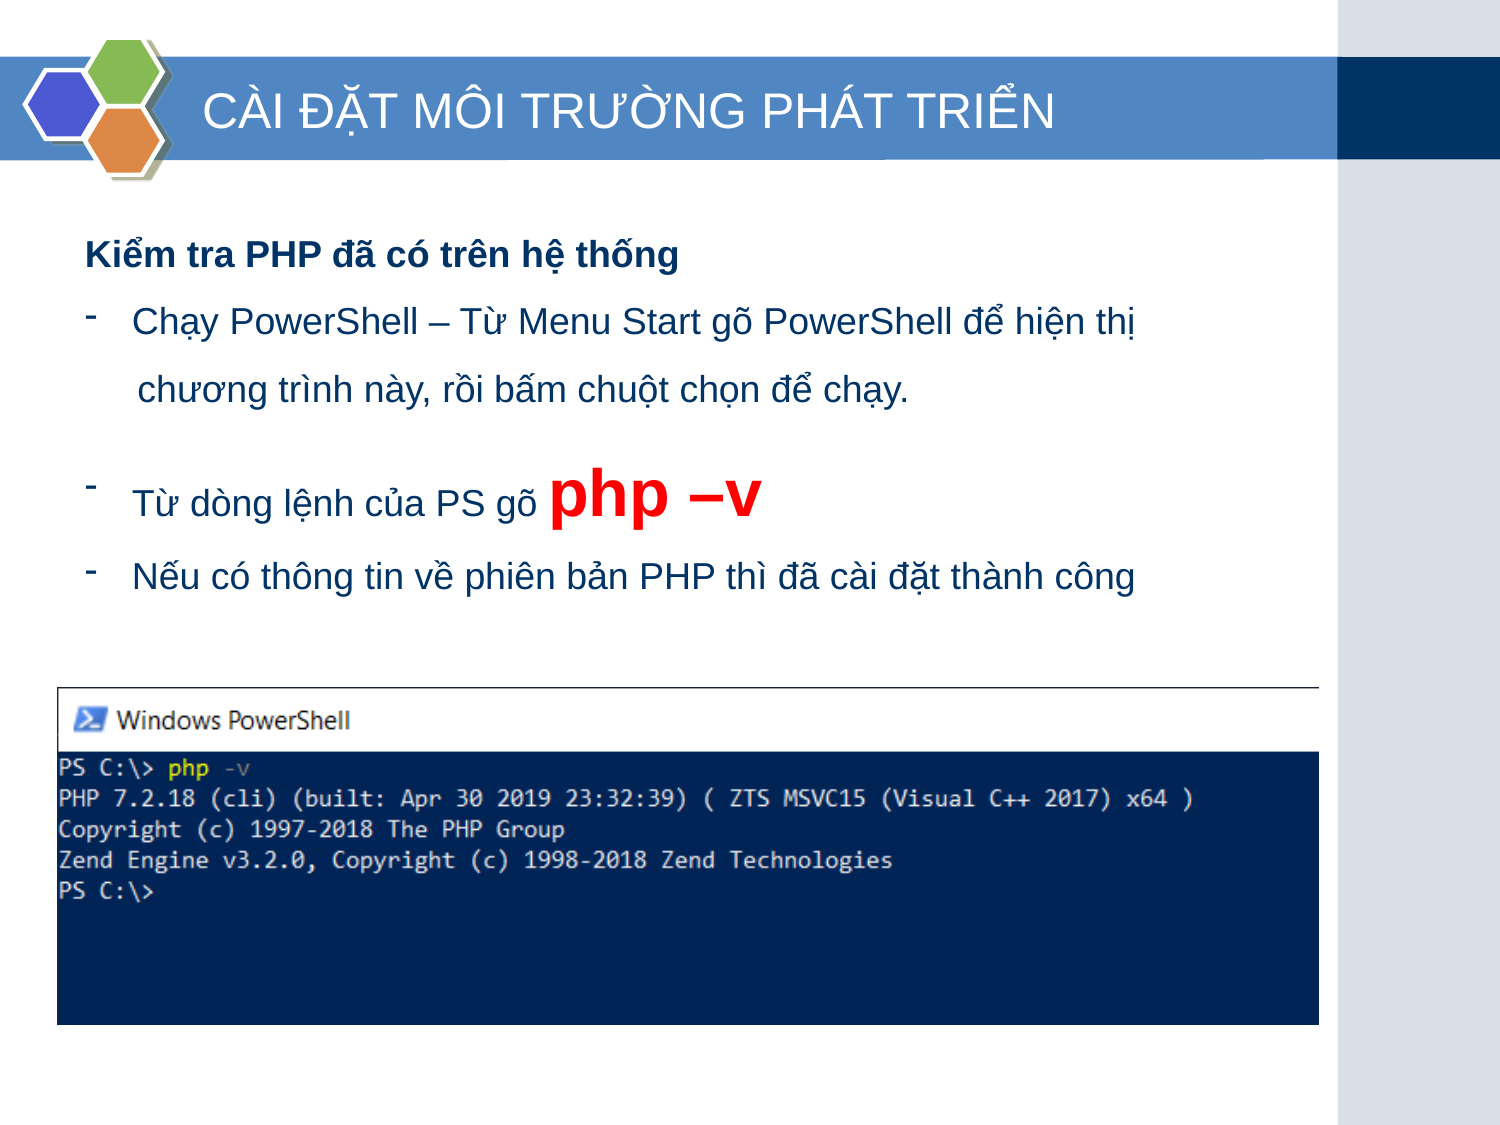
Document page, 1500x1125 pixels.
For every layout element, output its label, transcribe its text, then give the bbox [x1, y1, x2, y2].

picture [49, 687, 1319, 1025]
title CÀI ĐẶT MÔI TRƯỜNG PHÁT TRIỂN [187, 62, 1425, 155]
text_box Kiểm tra PHP đã có trên hệ thống Chạy PowerShell – Từ Menu Start gõ PowerShell để hiện thị chương trình này, rồi bấm chuột chọn để chạy. Từ dòng lệnh của PS gõ php –v Nếu có thông tin về phiên bản PHP thì đã cài đặt thành công [70, 199, 1196, 605]
